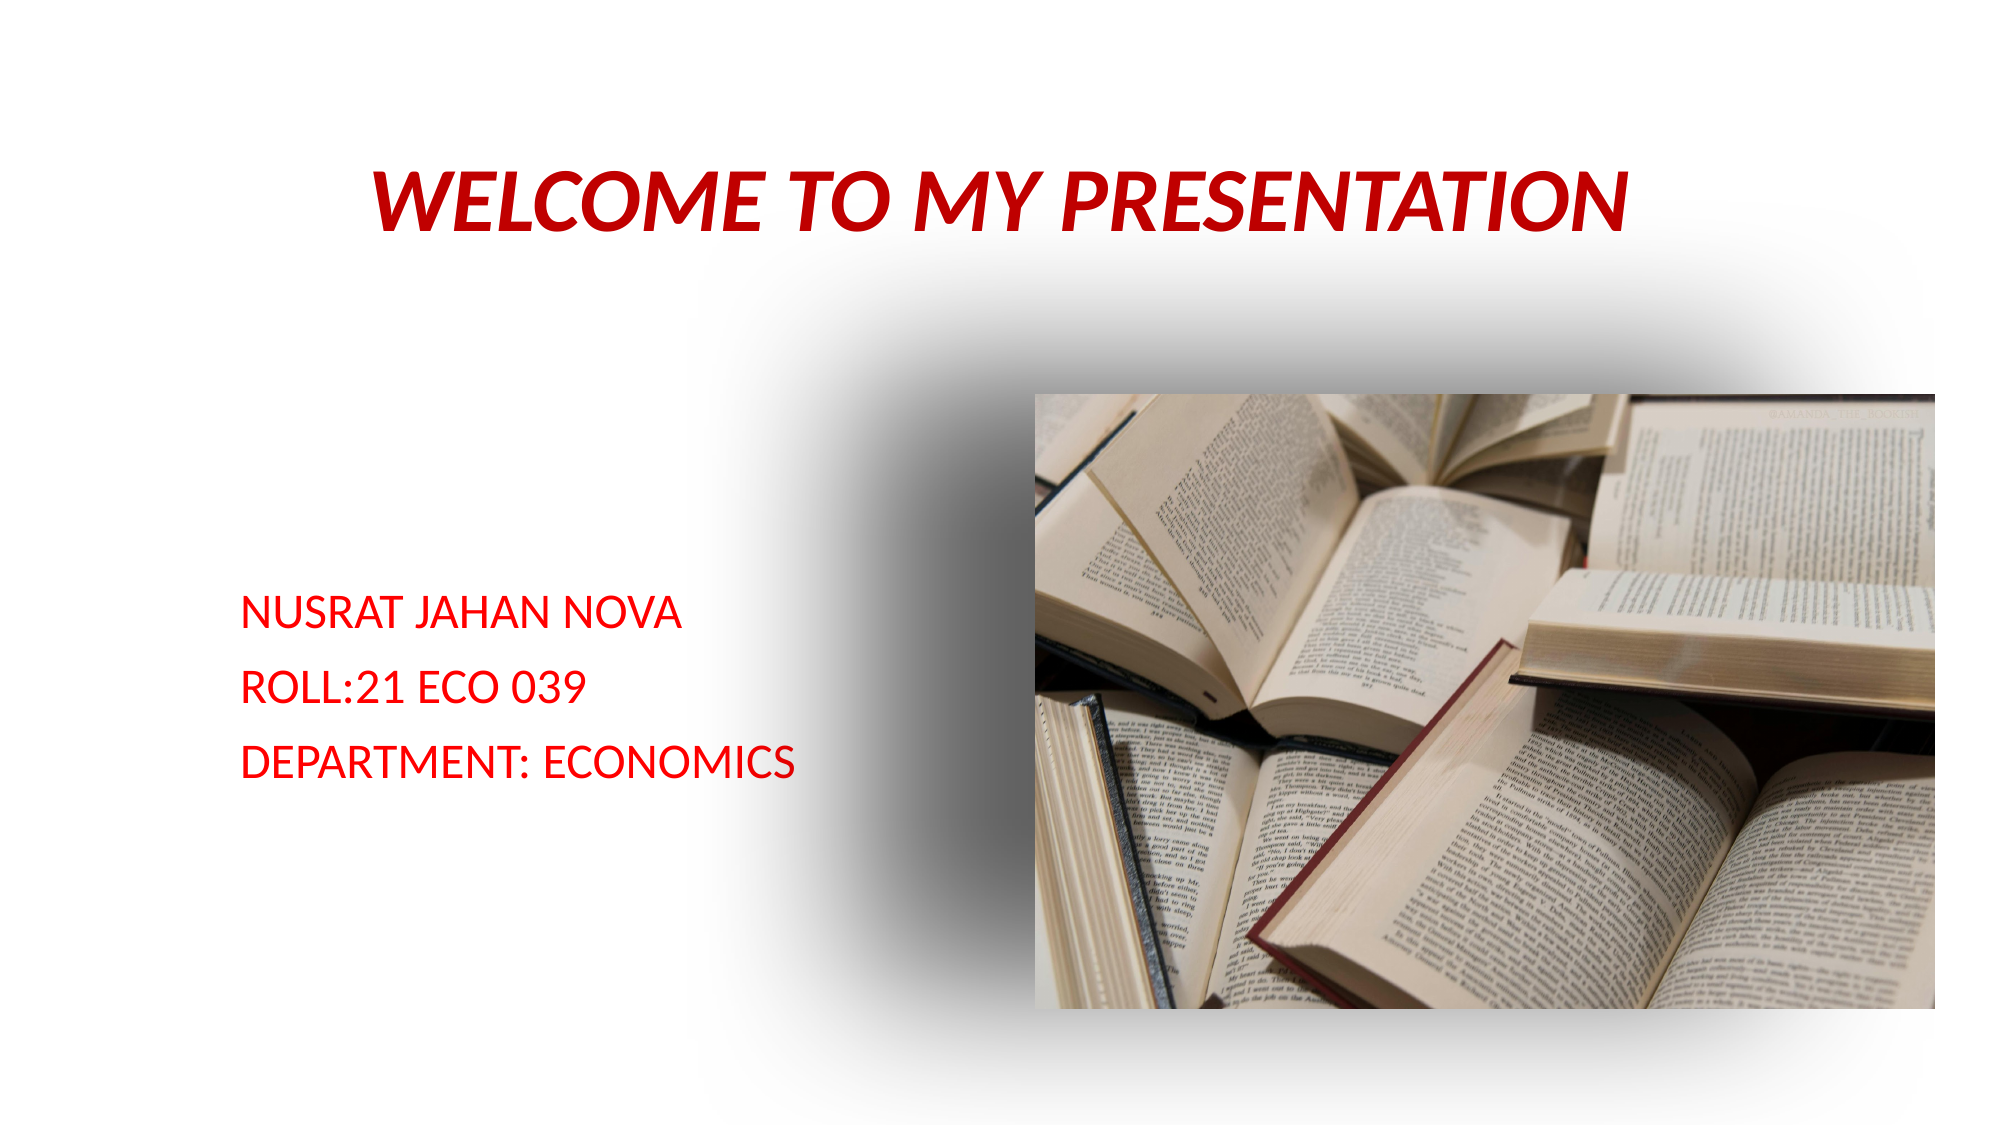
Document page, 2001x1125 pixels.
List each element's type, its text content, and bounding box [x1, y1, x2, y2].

title WELCOME TO MY PRESENTATION [249, 116, 1750, 259]
picture [1034, 394, 1936, 1009]
subtitle NUSRAT JAHAN NOVA ROLL:21 ECO 039 DEPARTMENT: ECONOMICS [225, 401, 790, 1049]
